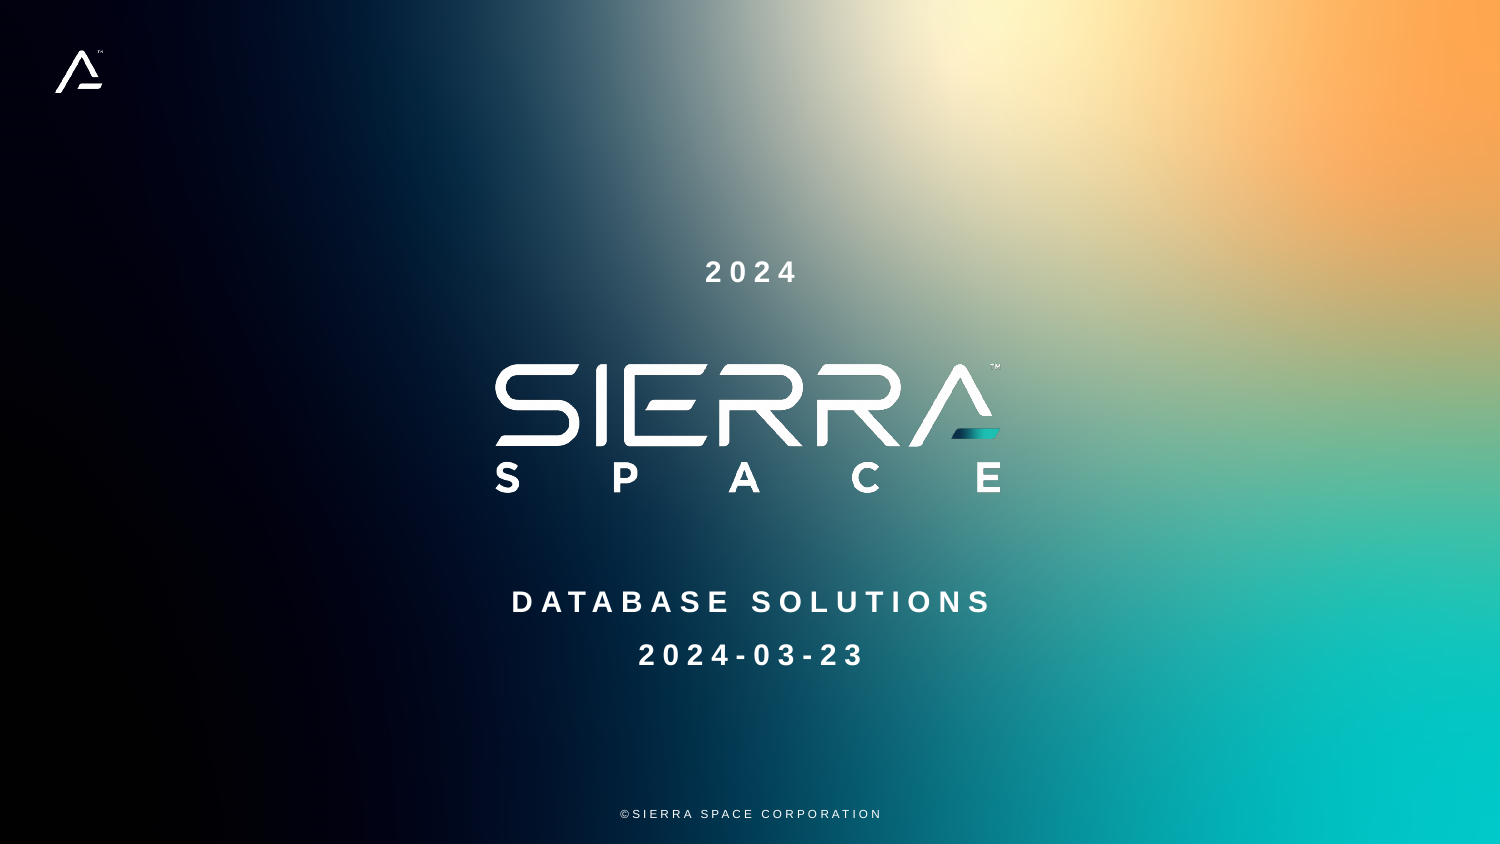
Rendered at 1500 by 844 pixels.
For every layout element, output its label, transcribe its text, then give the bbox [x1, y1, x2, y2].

list Database solutions 2024-03-23 [354, 582, 1146, 678]
picture [0, 0, 1500, 844]
list 2024 [552, 251, 948, 294]
